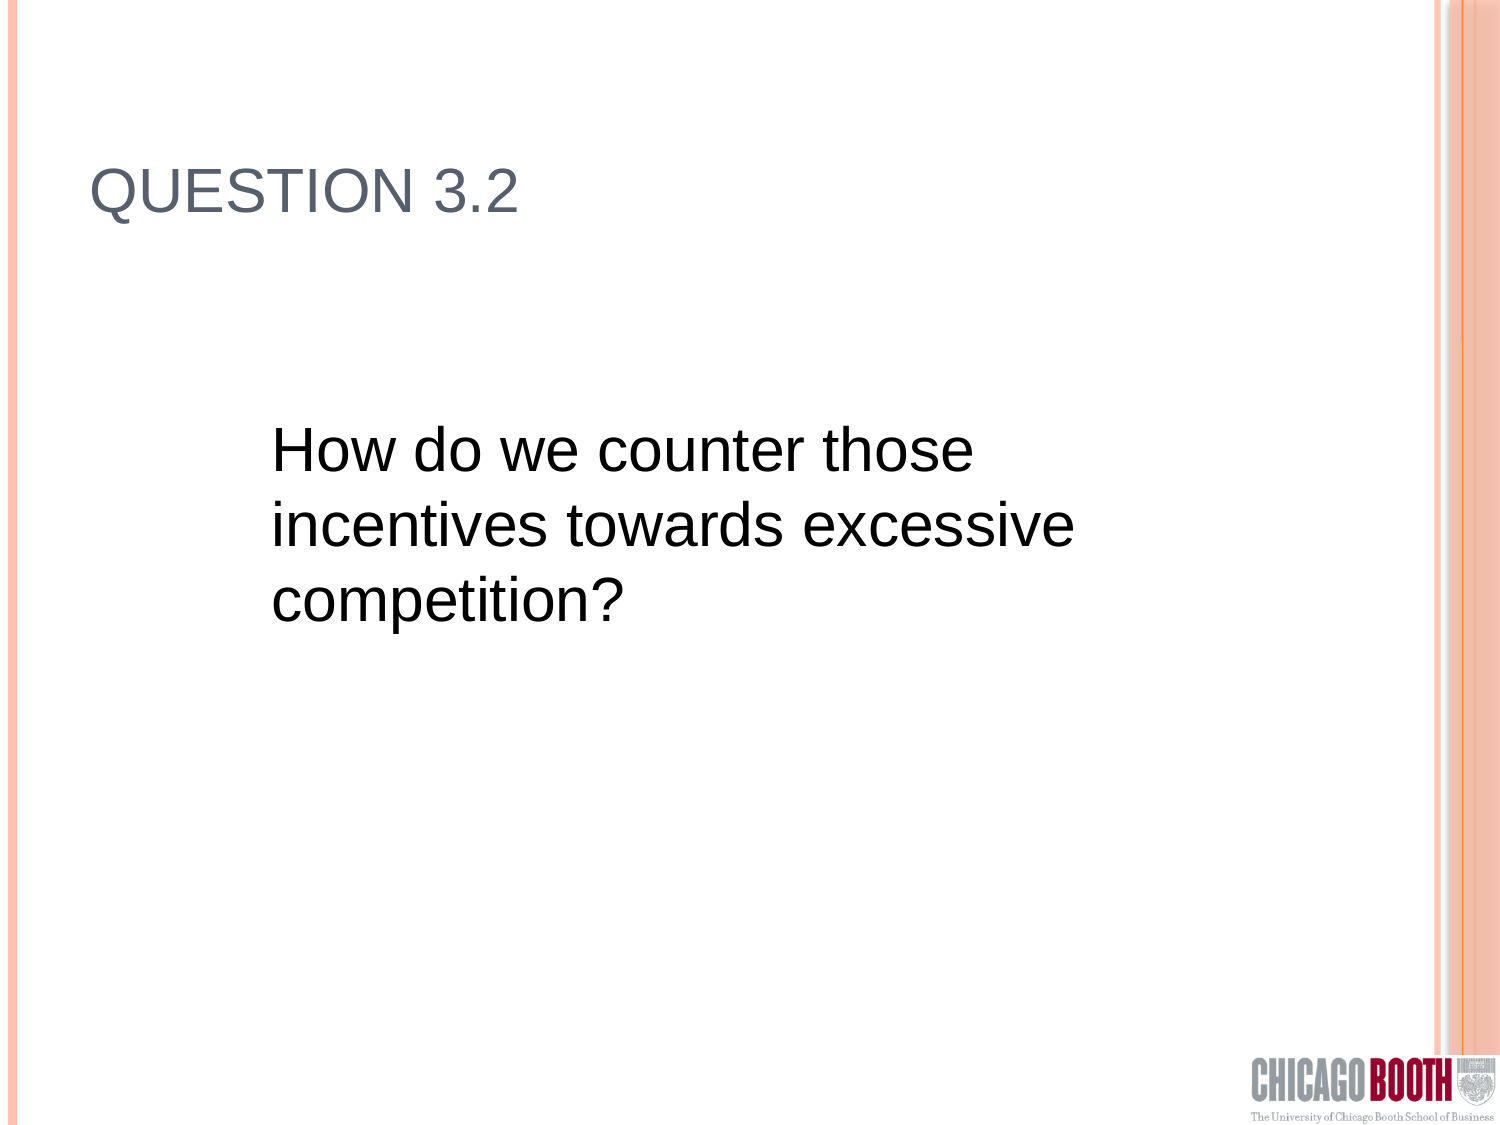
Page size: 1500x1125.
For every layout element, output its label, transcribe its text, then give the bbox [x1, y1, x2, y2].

list How do we counter those incentives towards excessive competition? [256, 401, 1244, 724]
title Question 3.2 [75, 45, 1300, 233]
picture [1246, 1055, 1500, 1125]
